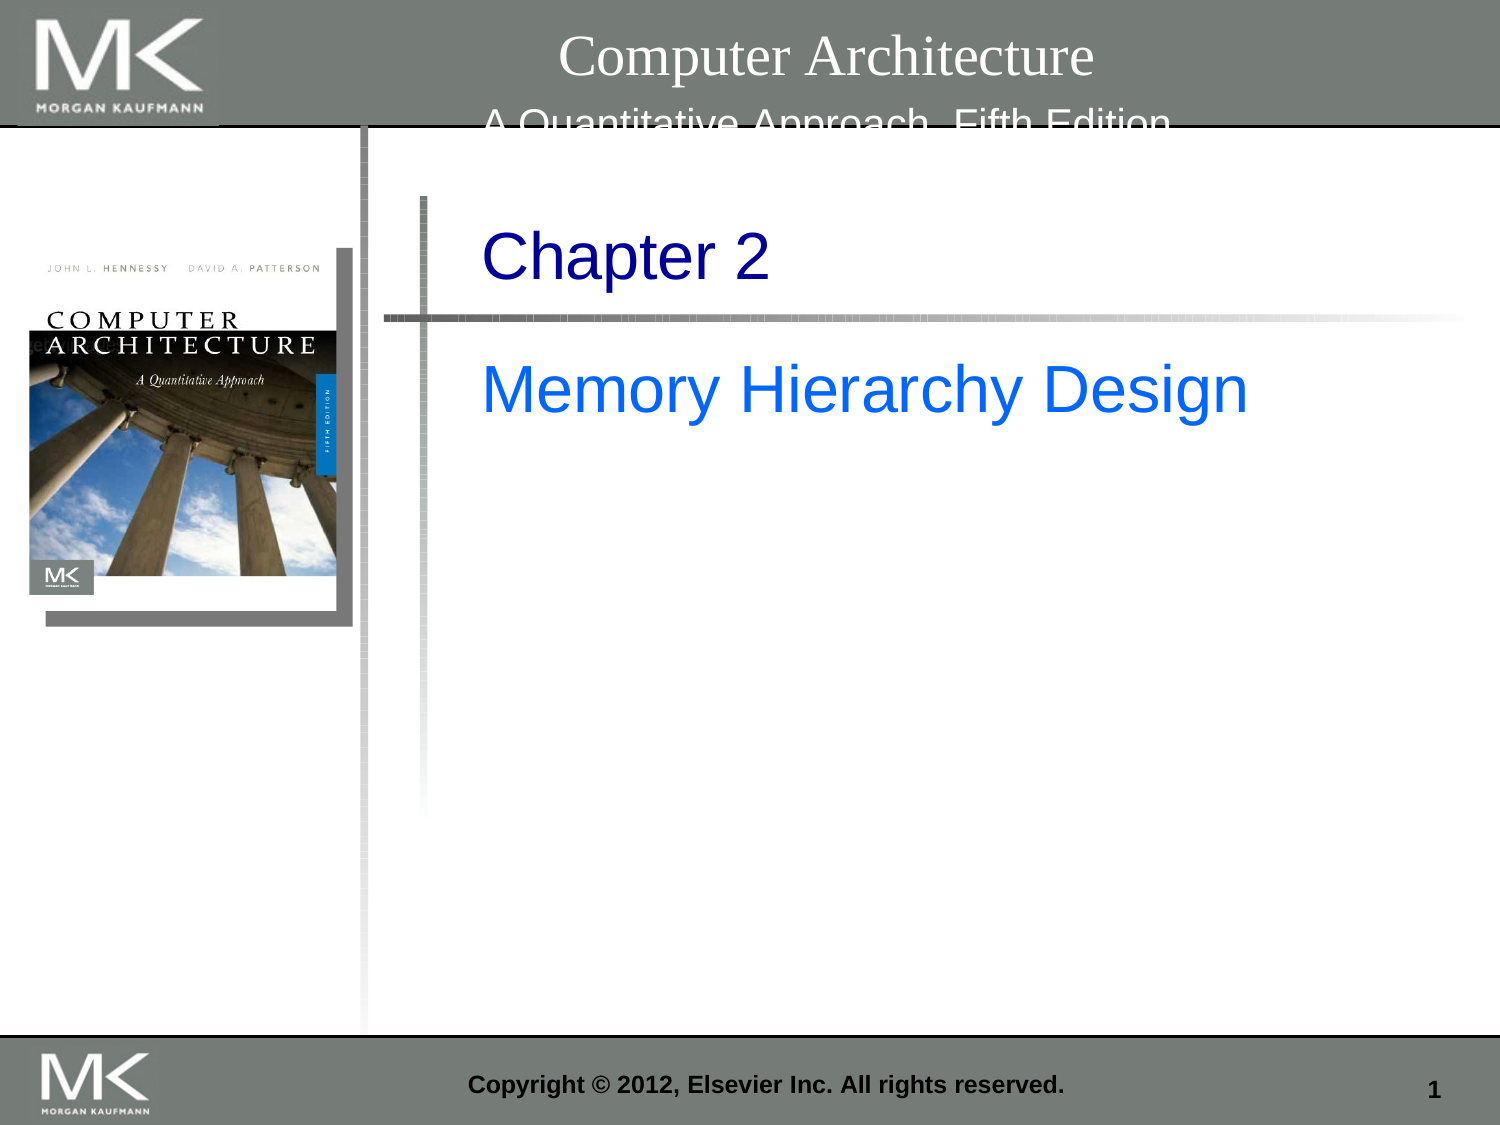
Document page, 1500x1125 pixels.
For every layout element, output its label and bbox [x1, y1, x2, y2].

text_box [0, 0, 1500, 1125]
